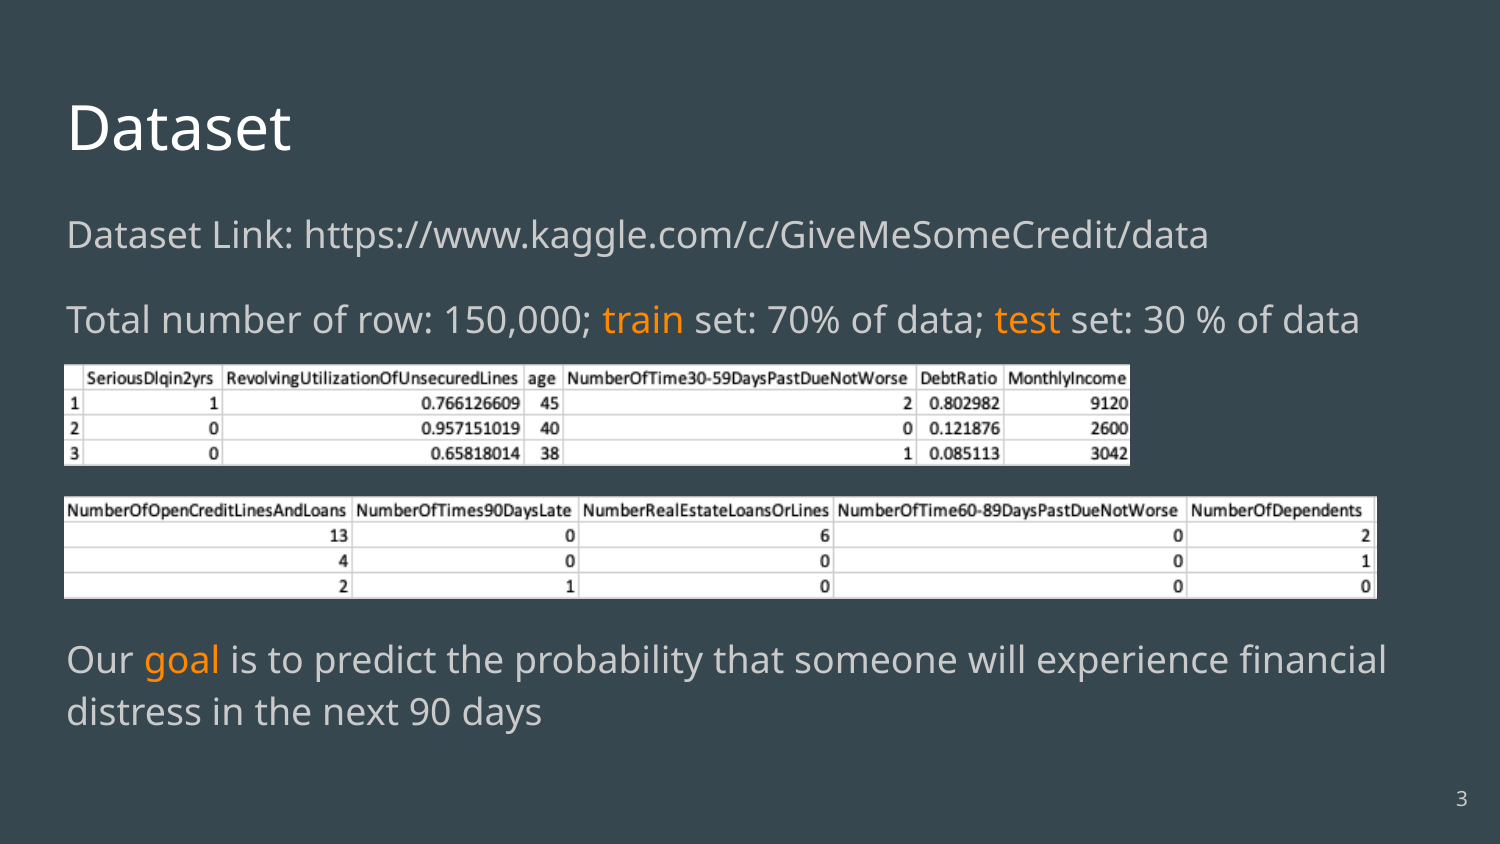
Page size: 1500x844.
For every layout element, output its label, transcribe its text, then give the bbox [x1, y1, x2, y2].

title Dataset [51, 72, 1449, 167]
slide_number ‹#› [1392, 767, 1483, 833]
picture [63, 363, 1130, 466]
picture [63, 496, 1377, 599]
list Dataset Link: https://www.kaggle.com/c/GiveMeSomeCredit/data Total number of row: 150,000; train set: 70% of data; test set: 30 % of data Our goal is to predict the probability that someone will experience financial distress in the next 90 days [51, 189, 1449, 750]
